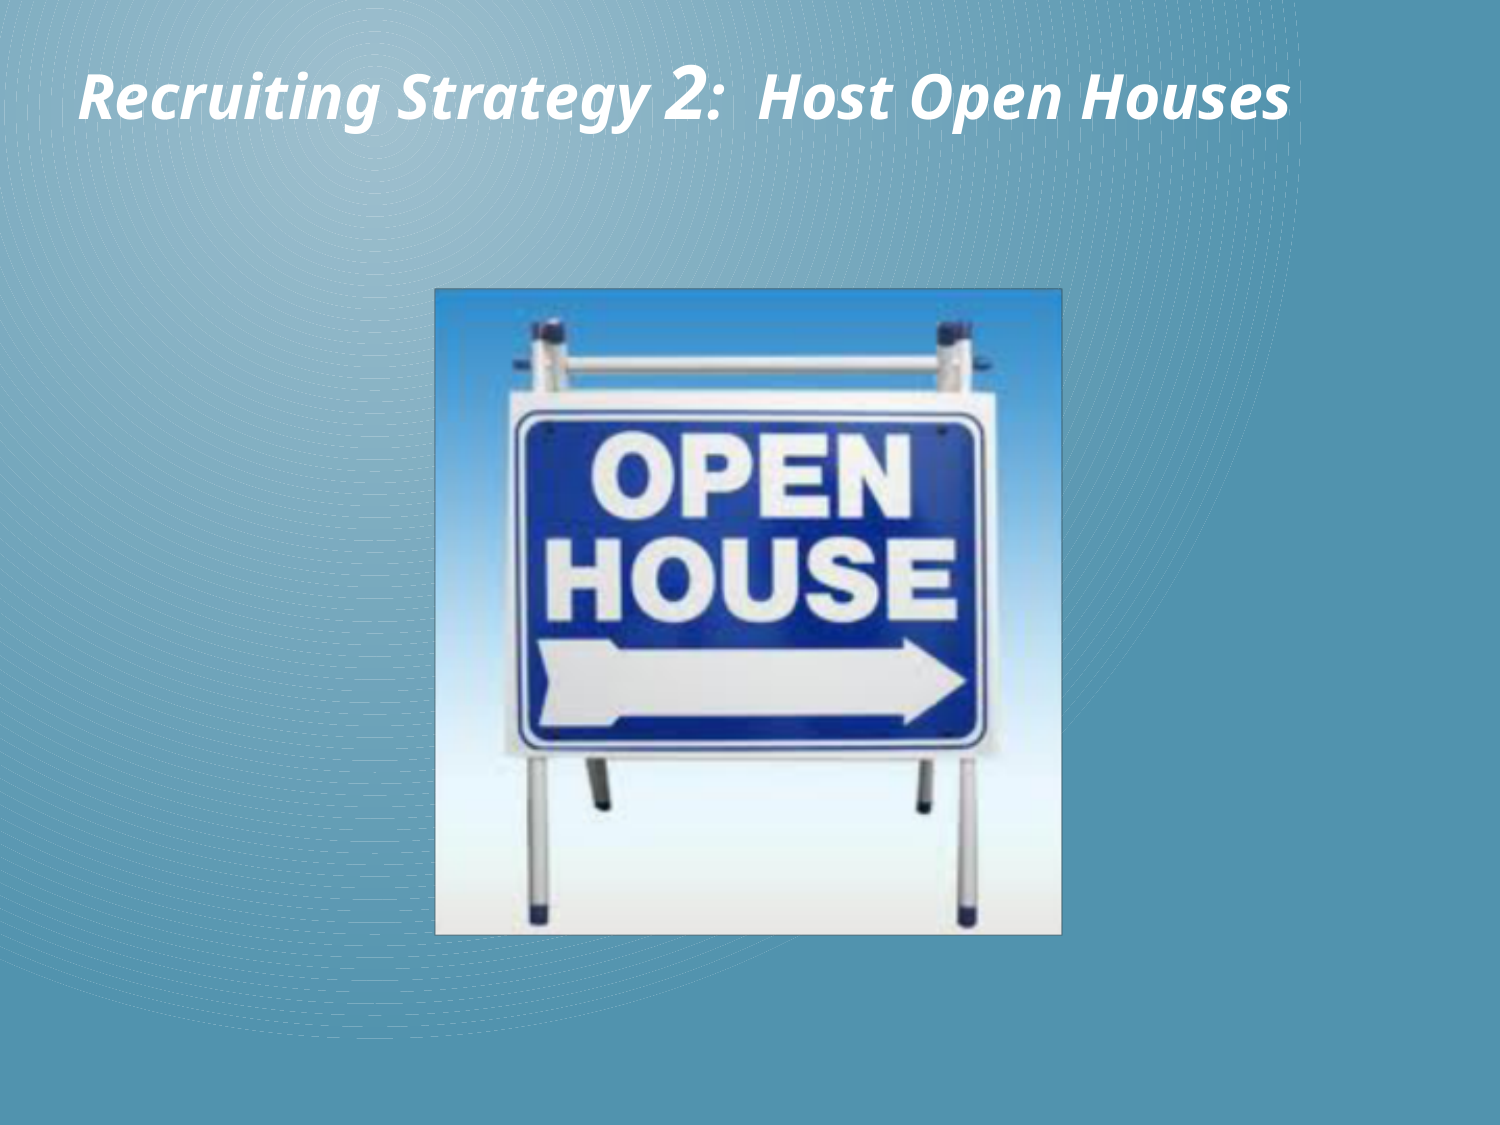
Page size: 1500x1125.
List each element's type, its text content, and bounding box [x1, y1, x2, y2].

text_box Recruiting Strategy 2: Host Open Houses [62, 37, 1413, 143]
picture [299, 162, 1201, 1063]
